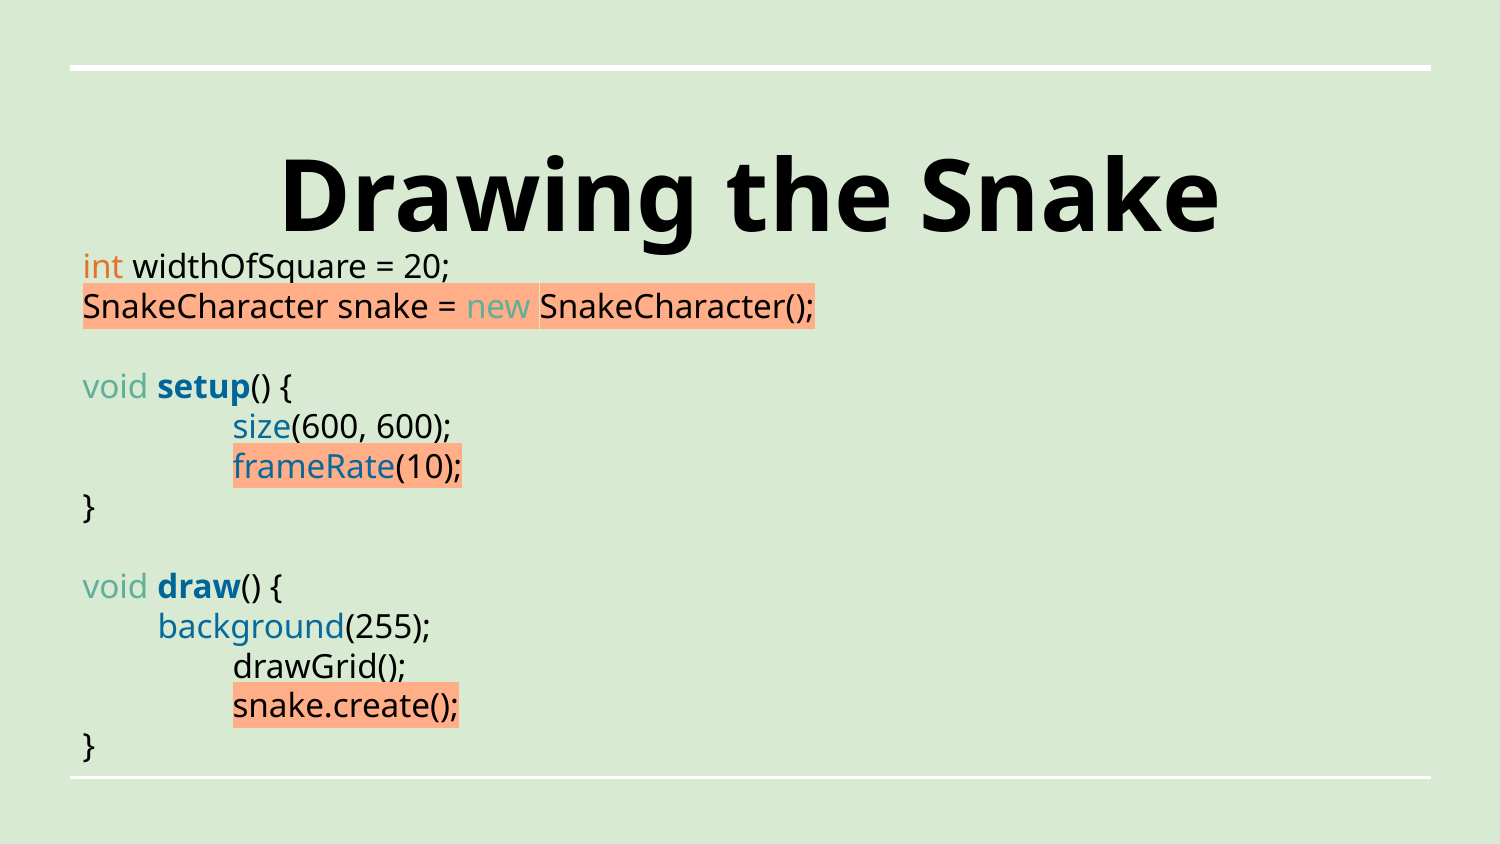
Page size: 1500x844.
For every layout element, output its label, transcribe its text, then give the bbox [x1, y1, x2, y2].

title Drawing the Snake [45, 64, 1455, 318]
text_box int widthOfSquare = 20; SnakeCharacter snake = new SnakeCharacter(); void setup() { size(600, 600); frameRate(10); } void draw() { background(255); drawGrid(); snake.create(); } [67, 230, 1433, 611]
